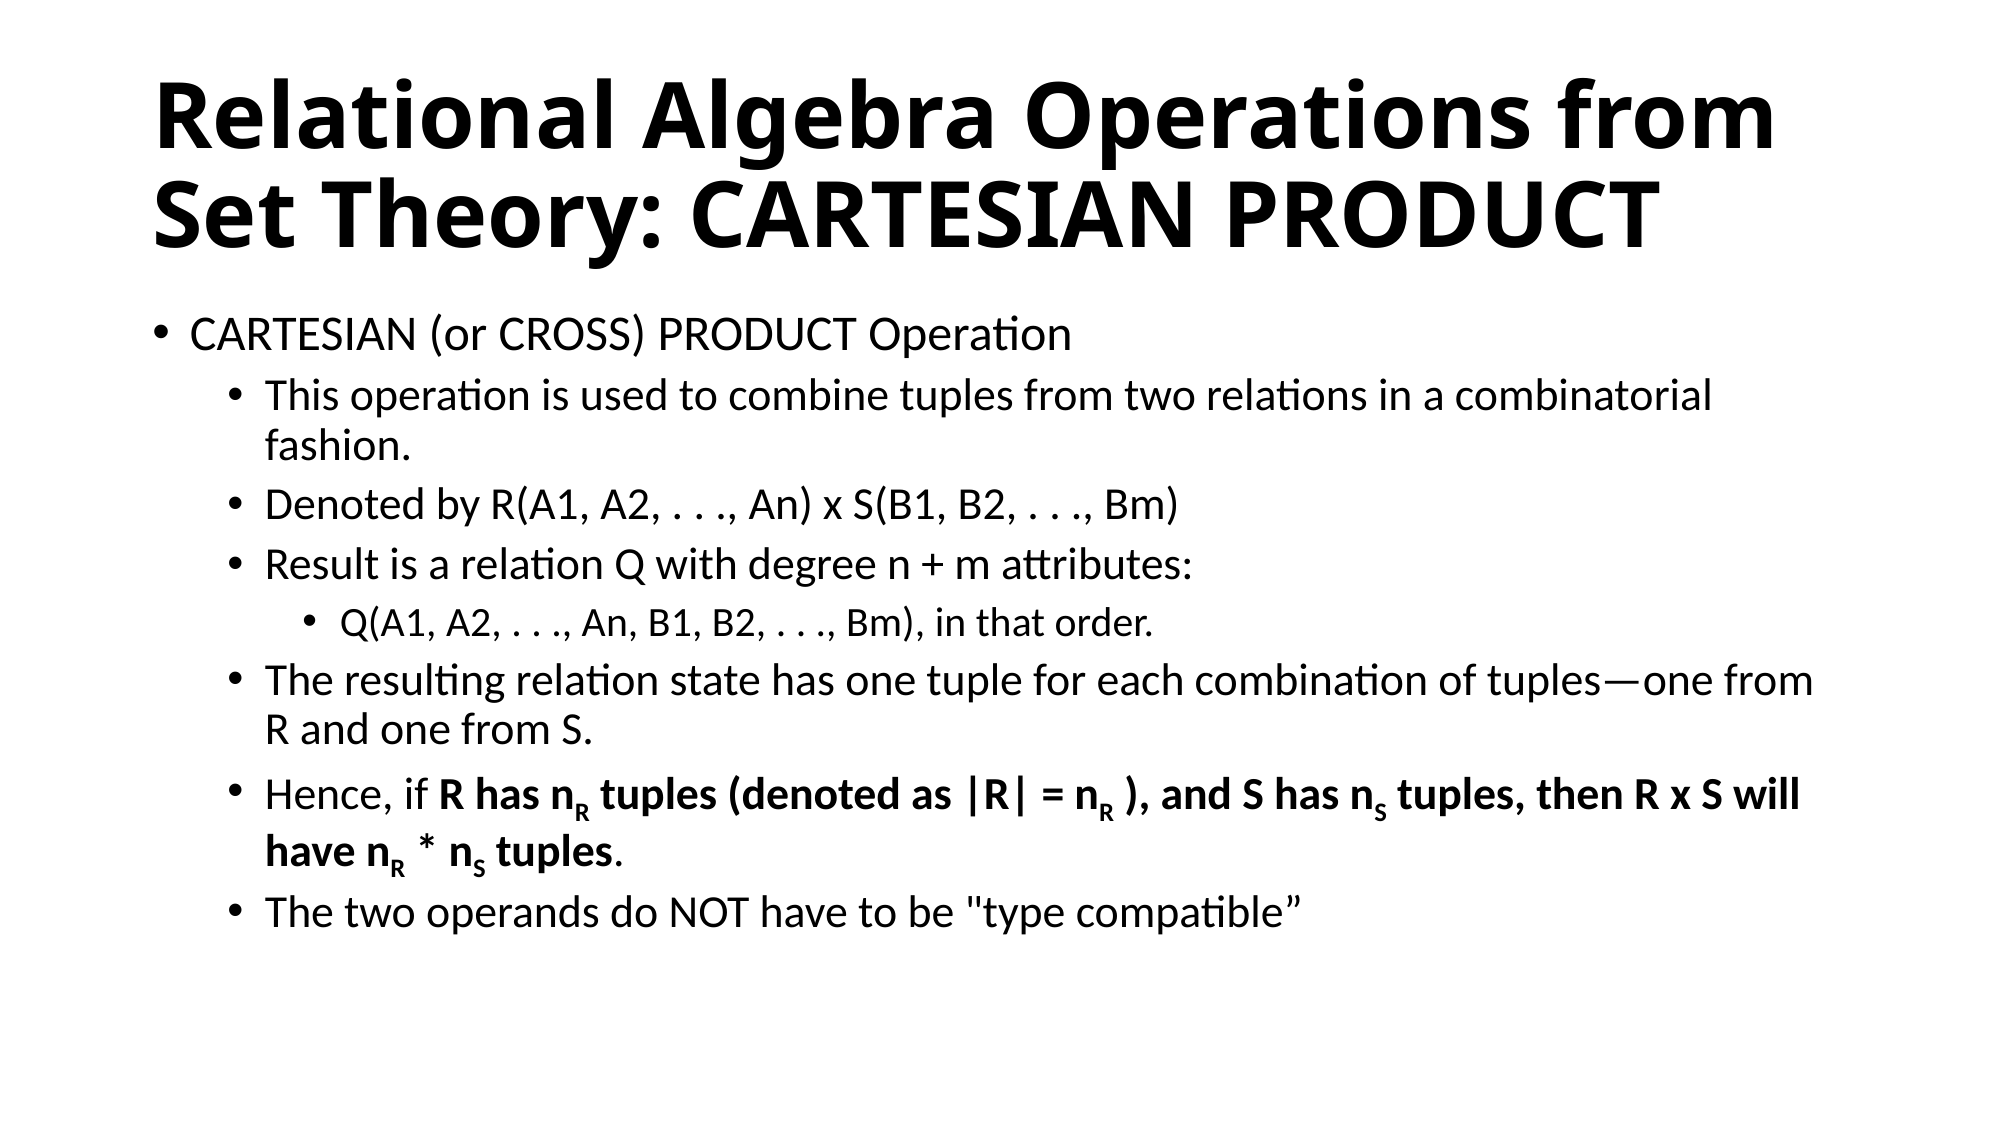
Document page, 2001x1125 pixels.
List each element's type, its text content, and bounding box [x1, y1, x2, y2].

title Relational Algebra Operations from Set Theory: CARTESIAN PRODUCT [137, 59, 1863, 278]
list CARTESIAN (or CROSS) PRODUCT Operation This operation is used to combine tuples from two relations in a combinatorial fashion. Denoted by R(A1, A2, . . ., An) x S(B1, B2, . . ., Bm) Result is a relation Q with degree n + m attributes: Q(A1, A2, . . ., An, B1, B2, . . ., Bm), in that order. The resulting relation state has one tuple for each combination of tuples—one from R and one from S. Hence, if R has nR tuples (denoted as |R| = nR ), and S has nS tuples, then R x S will have nR * nS tuples. The two operands do NOT have to be "type compatible” [137, 299, 1863, 1014]
